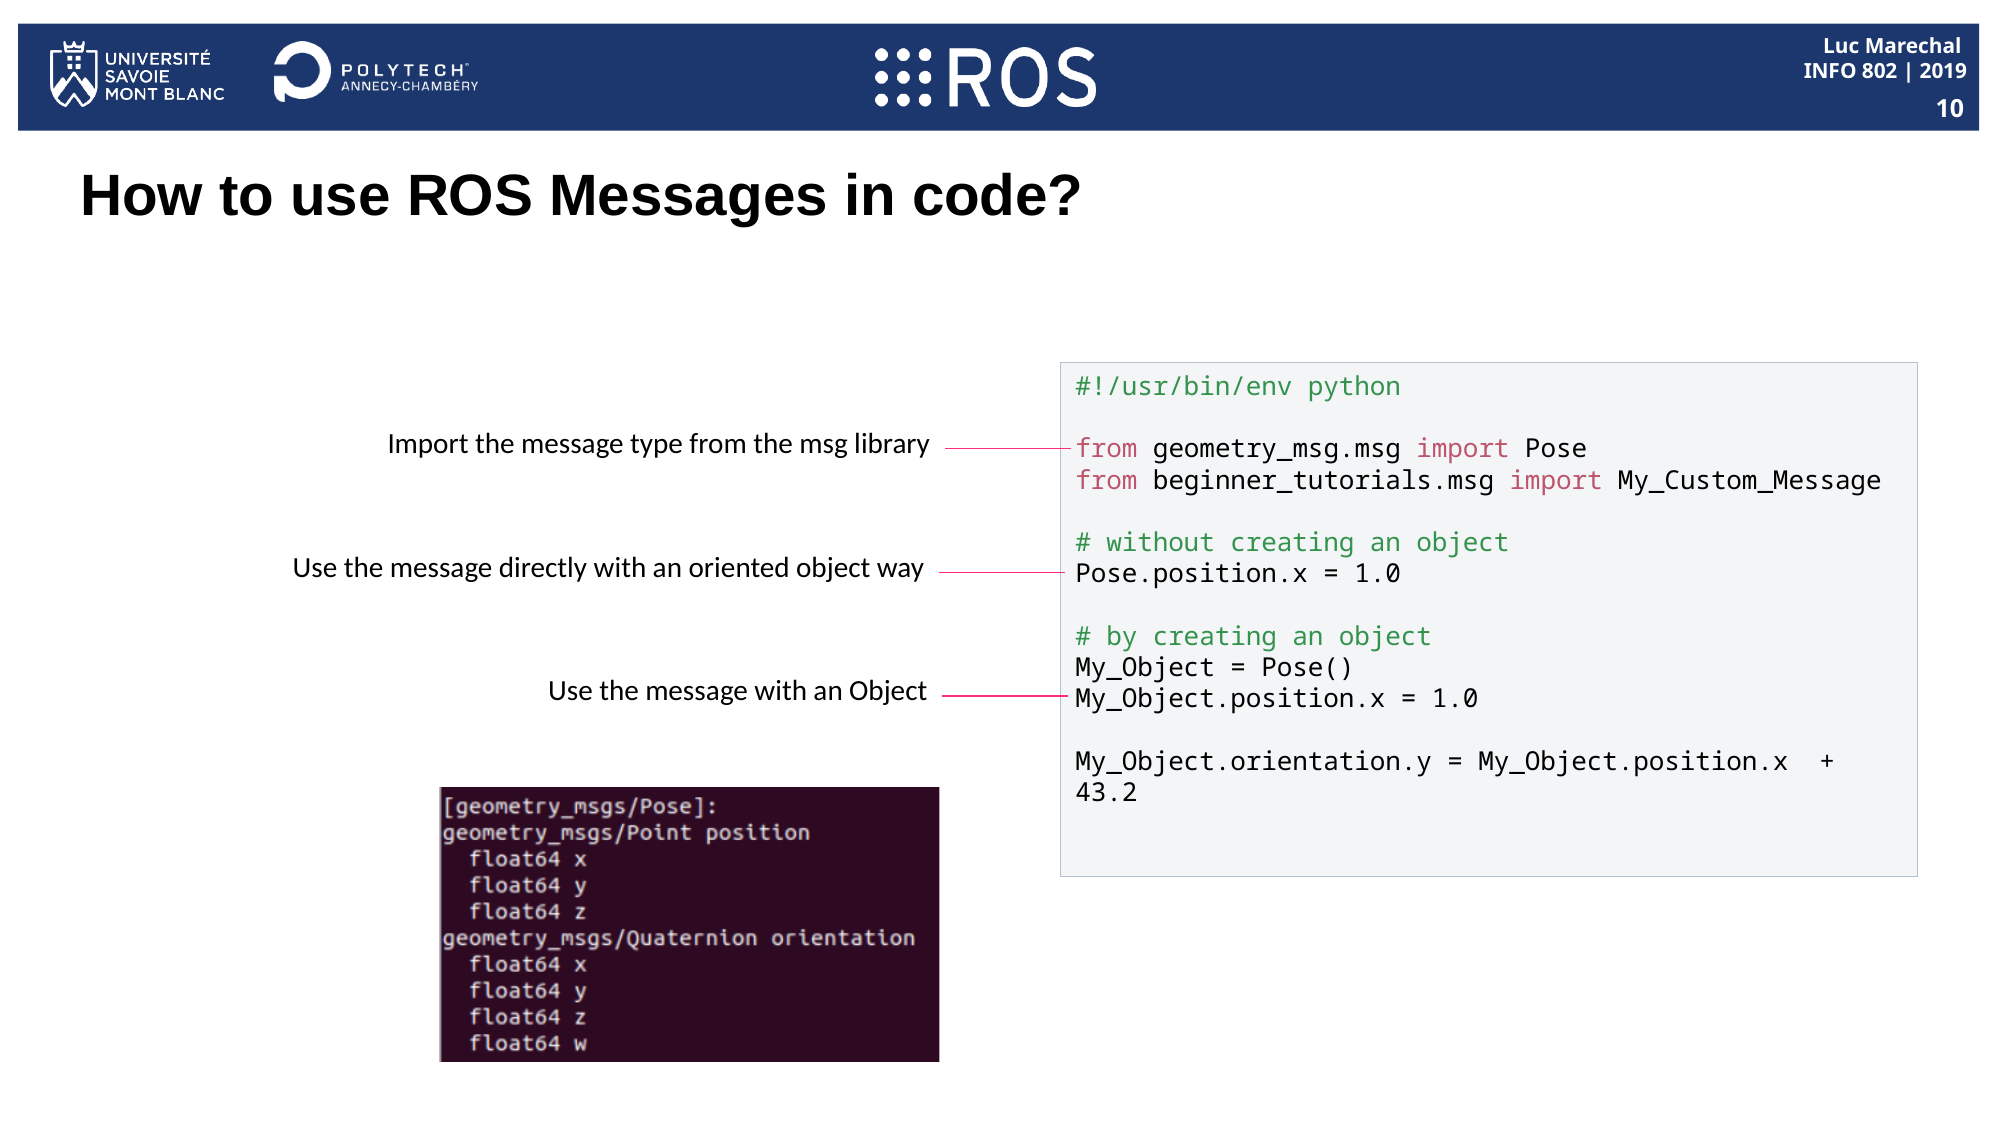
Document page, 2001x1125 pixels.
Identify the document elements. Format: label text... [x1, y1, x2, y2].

picture [50, 41, 224, 107]
text_box Use the message directly with an oriented object way [263, 540, 940, 591]
text_box Use the message with an Object [352, 664, 943, 714]
slide_number 10 [1804, 79, 1980, 140]
text_box Import the message type from the msg library [355, 416, 946, 467]
title How to use ROS Messages in code? [65, 147, 1791, 246]
picture [875, 47, 1096, 107]
picture [274, 41, 478, 102]
text_box #!/usr/bin/env python from geometry_msg.msg import Pose from beginner_tutorials.msg import My_Custom_Message # without creating an object Pose.position.x = 1.0 # by creating an object My_Object = Pose() My_Object.position.x = 1.0 My_Object.orientation.y = My_Object.position.x + 43.2 [1060, 362, 1918, 877]
picture [438, 787, 940, 1062]
